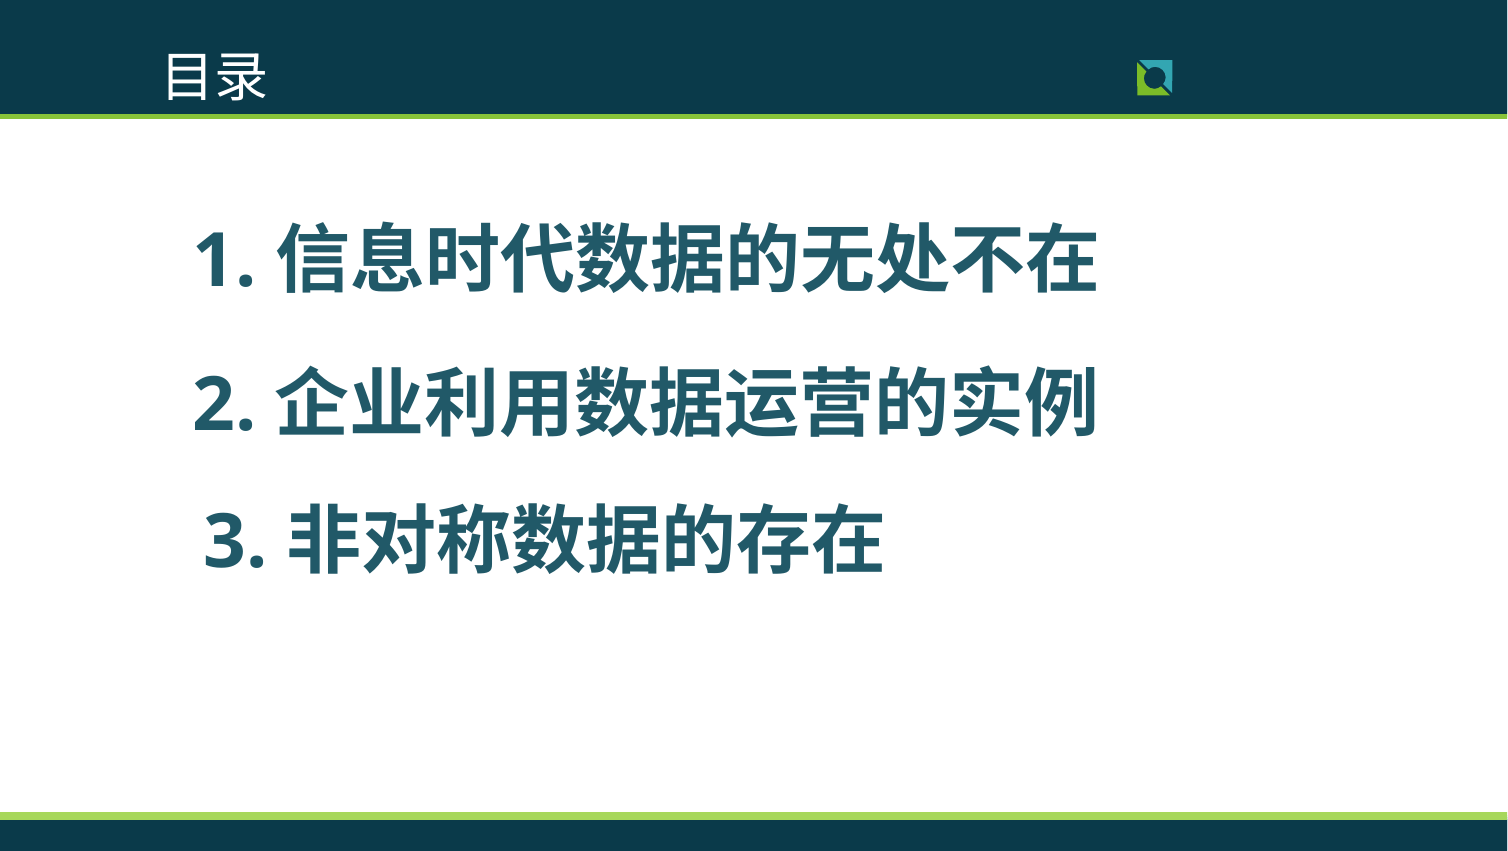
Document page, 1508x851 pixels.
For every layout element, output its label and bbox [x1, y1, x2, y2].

text_box [0, 0, 1508, 851]
